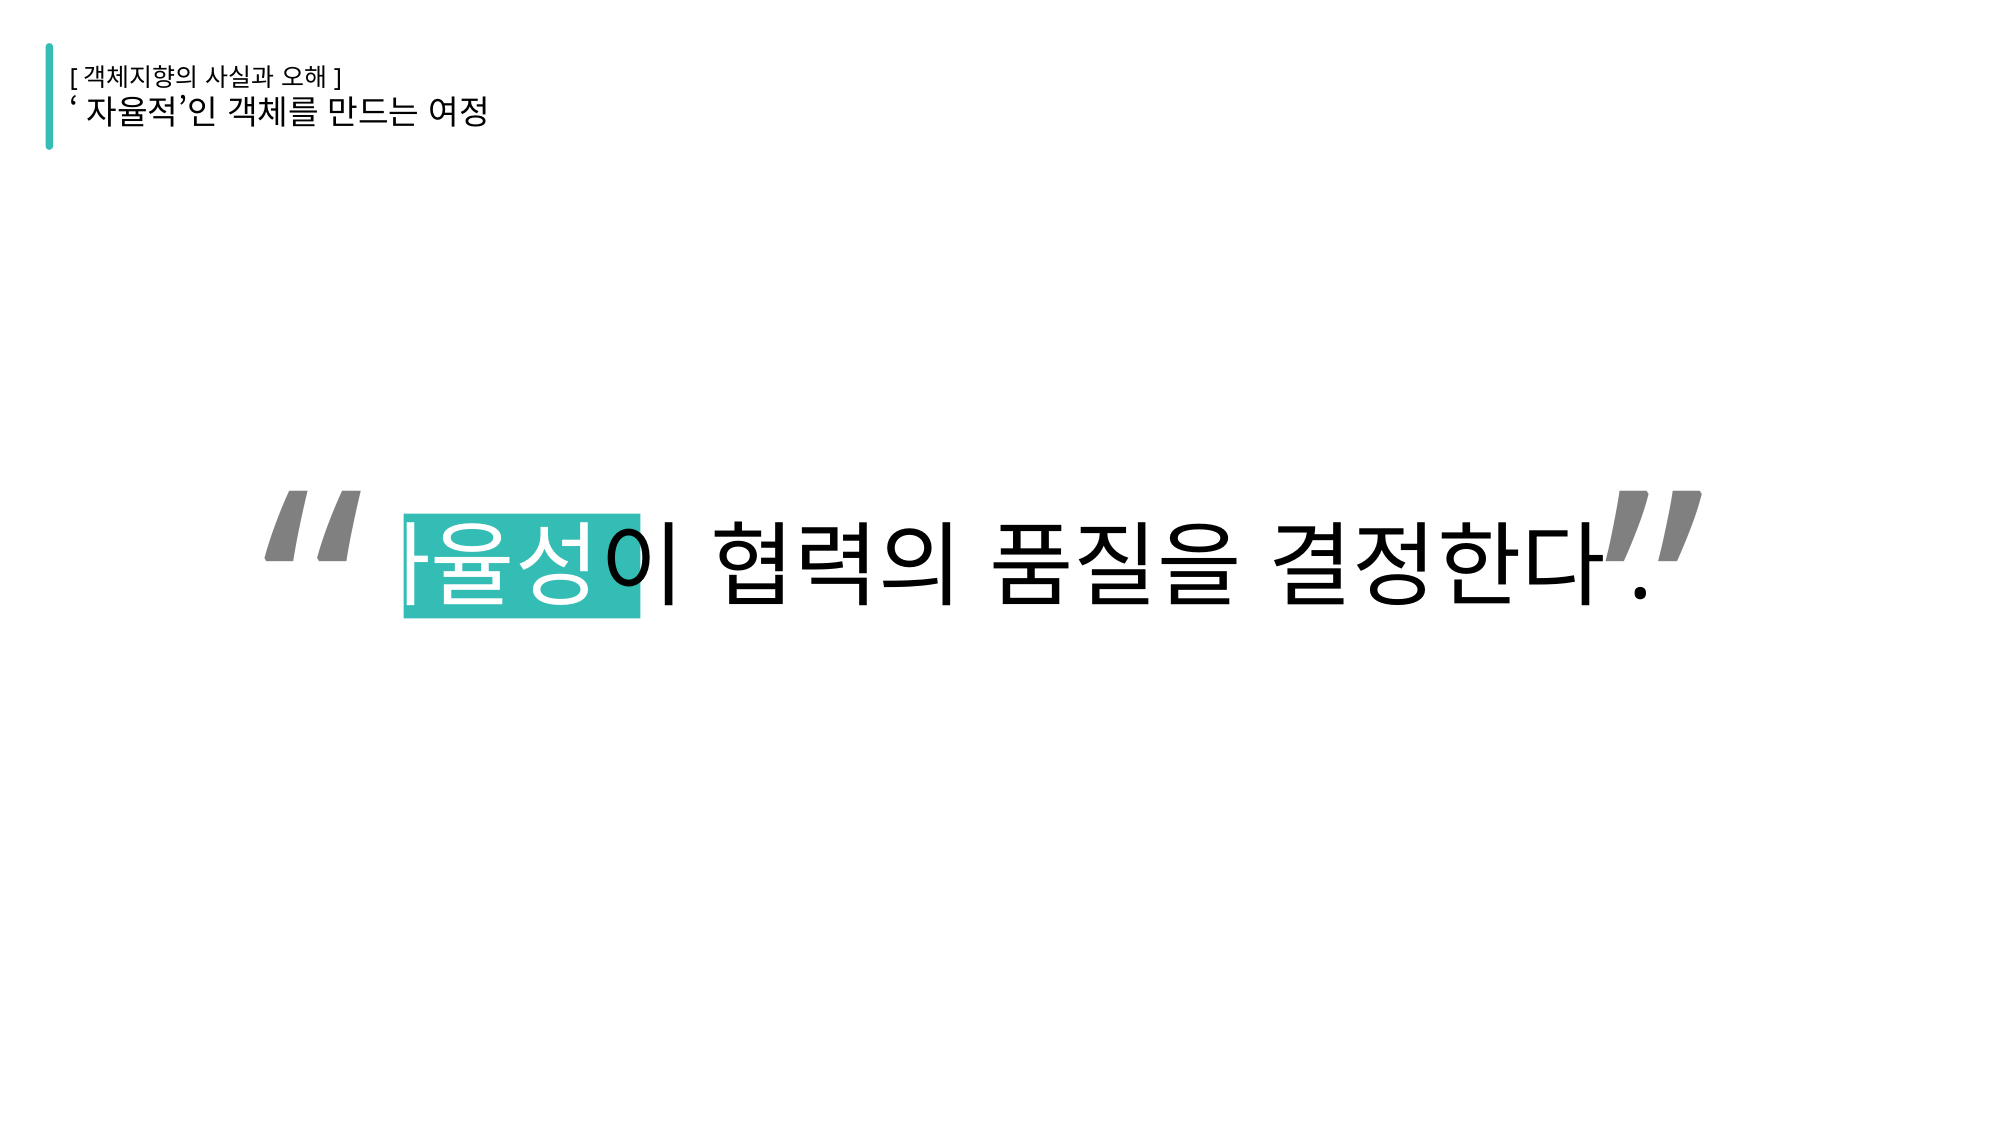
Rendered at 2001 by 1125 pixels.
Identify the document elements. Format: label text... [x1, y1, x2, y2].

text_box “ [246, 401, 380, 761]
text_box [45, 43, 851, 150]
text_box ” [1587, 401, 1721, 761]
text_box 자율성이 협력의 품질을 결정한다. [380, 499, 1587, 624]
